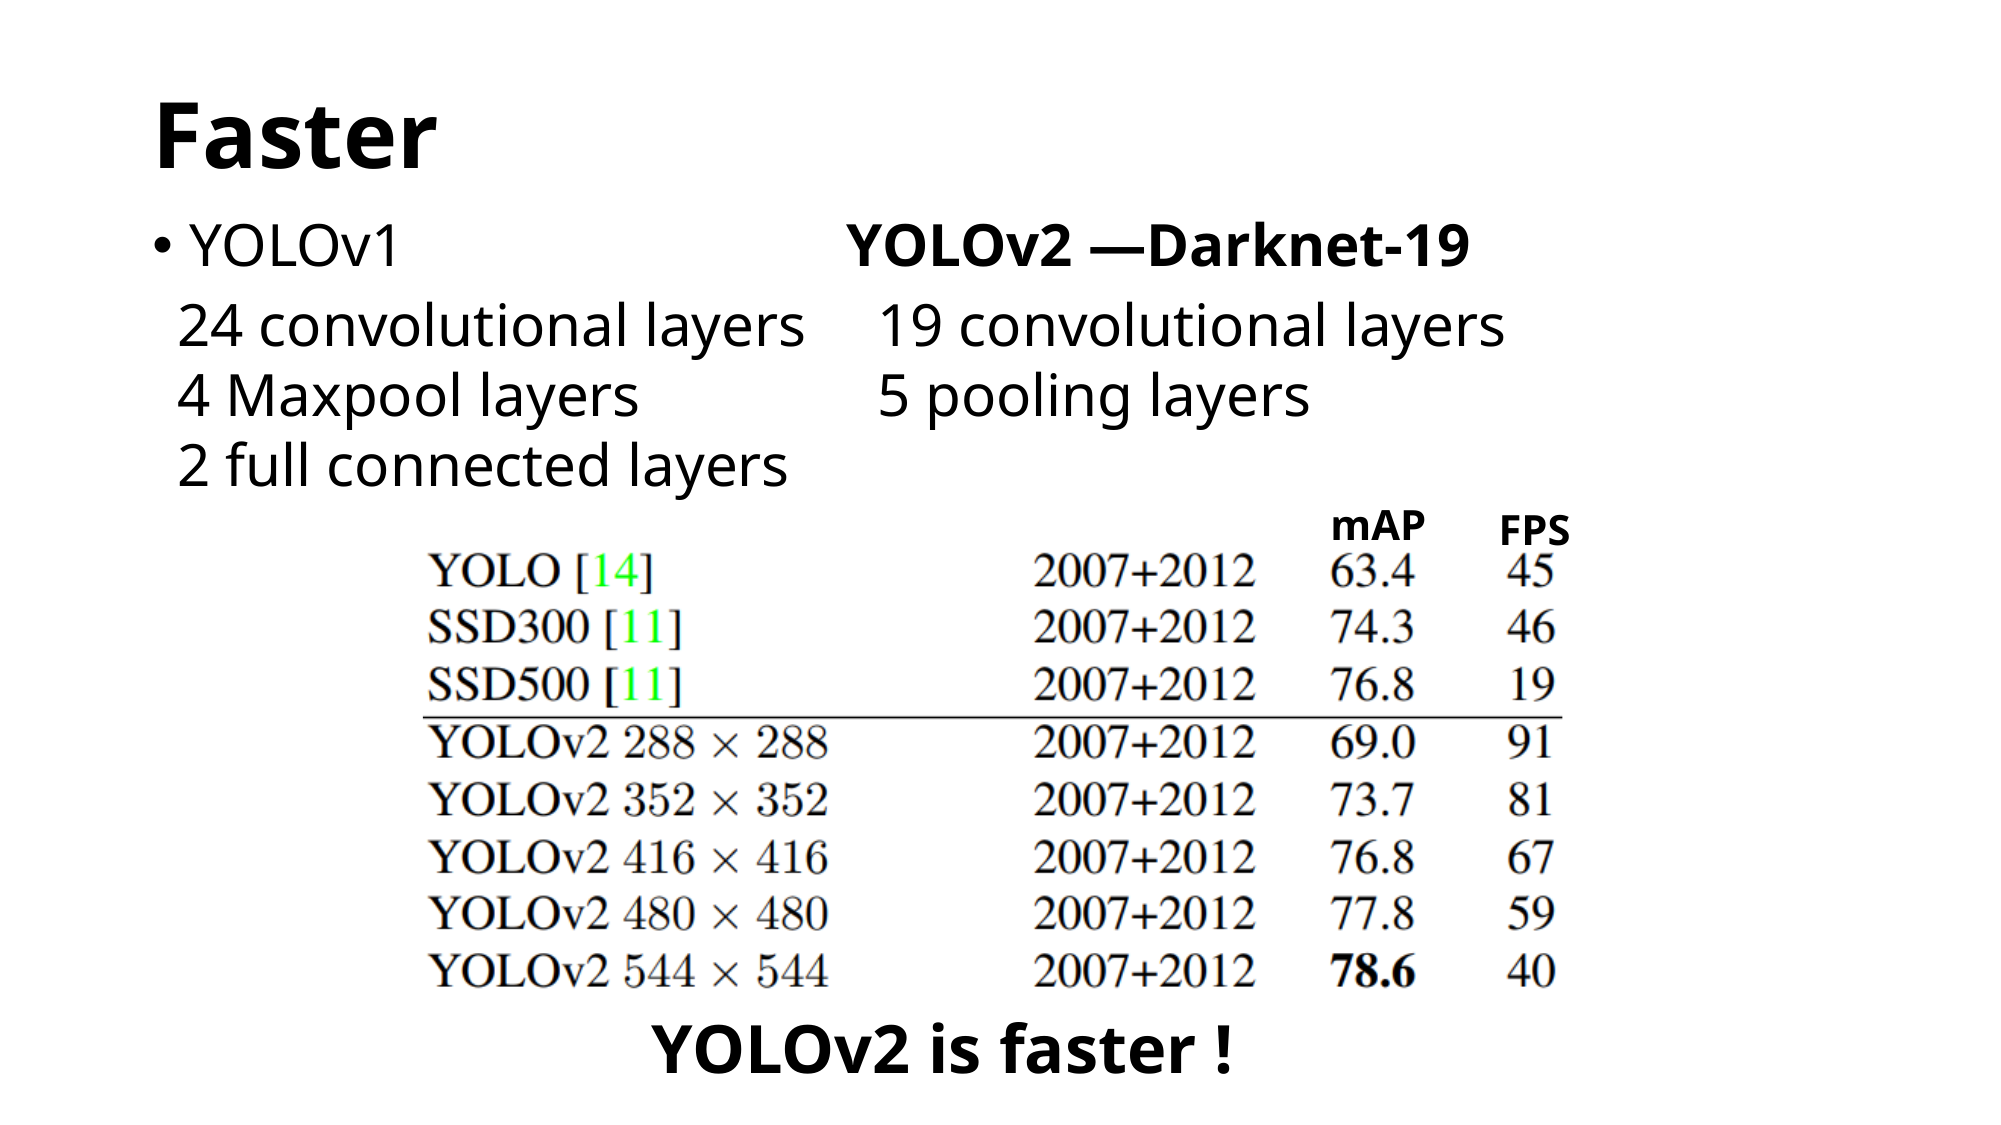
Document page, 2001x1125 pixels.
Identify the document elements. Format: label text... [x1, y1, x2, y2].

text_box mAP [1315, 491, 1447, 540]
text_box 19 convolutional layers 5 pooling layers [863, 280, 1563, 436]
list YOLOv1 YOLOv2 —Darknet-19 [137, 208, 1863, 923]
text_box 24 convolutional layers 4 Maxpool layers 2 full connected layers [162, 280, 863, 506]
text_box FPS [1483, 496, 1615, 561]
title Faster [137, 30, 1863, 208]
picture [422, 540, 1563, 999]
text_box YOLOv2 is faster ! [218, 998, 1667, 1094]
